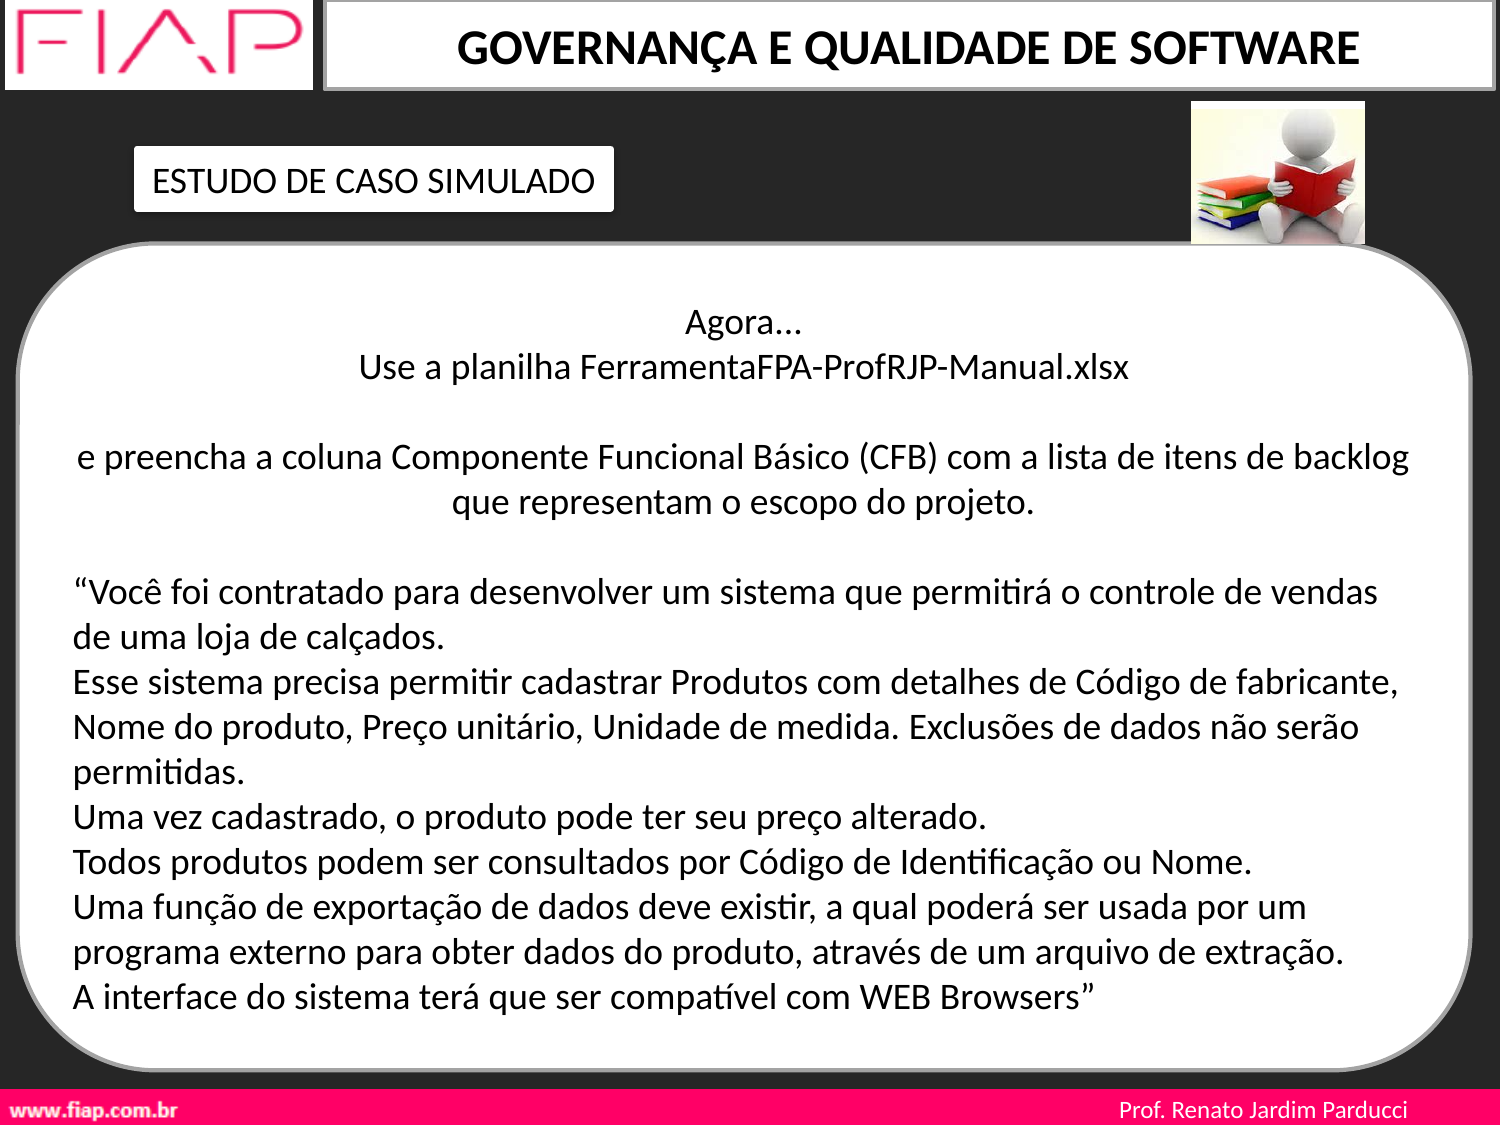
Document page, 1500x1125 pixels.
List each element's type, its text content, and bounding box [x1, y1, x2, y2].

text_box ESTUDO DE CASO SIMULADO [134, 146, 614, 212]
picture [1191, 101, 1365, 244]
text_box Agora... Use a planilha FerramentaFPA-ProfRJP-Manual.xlsx e preencha a coluna Componente Funcional Básico (CFB) com a lista de itens de backlog que representam o escopo do projeto. “Você foi contratado para desenvolver um sistema que permitirá o controle de vendas de uma loja de calçados. Esse sistema precisa permitir cadastrar Produtos com detalhes de Código de fabricante, Nome do produto, Preço unitário, Unidade de medida. Exclusões de dados não serão permitidas. Uma vez cadastrado, o produto pode ter seu preço alterado. Todos produtos podem ser consultados por Código de Identificação ou Nome. Uma função de exportação de dados deve existir, a qual poderá ser usada por um programa externo para obter dados do produto, através de um arquivo de extração. A interface do sistema terá que ser compatível com WEB Browsers” [15, 241, 1473, 1073]
